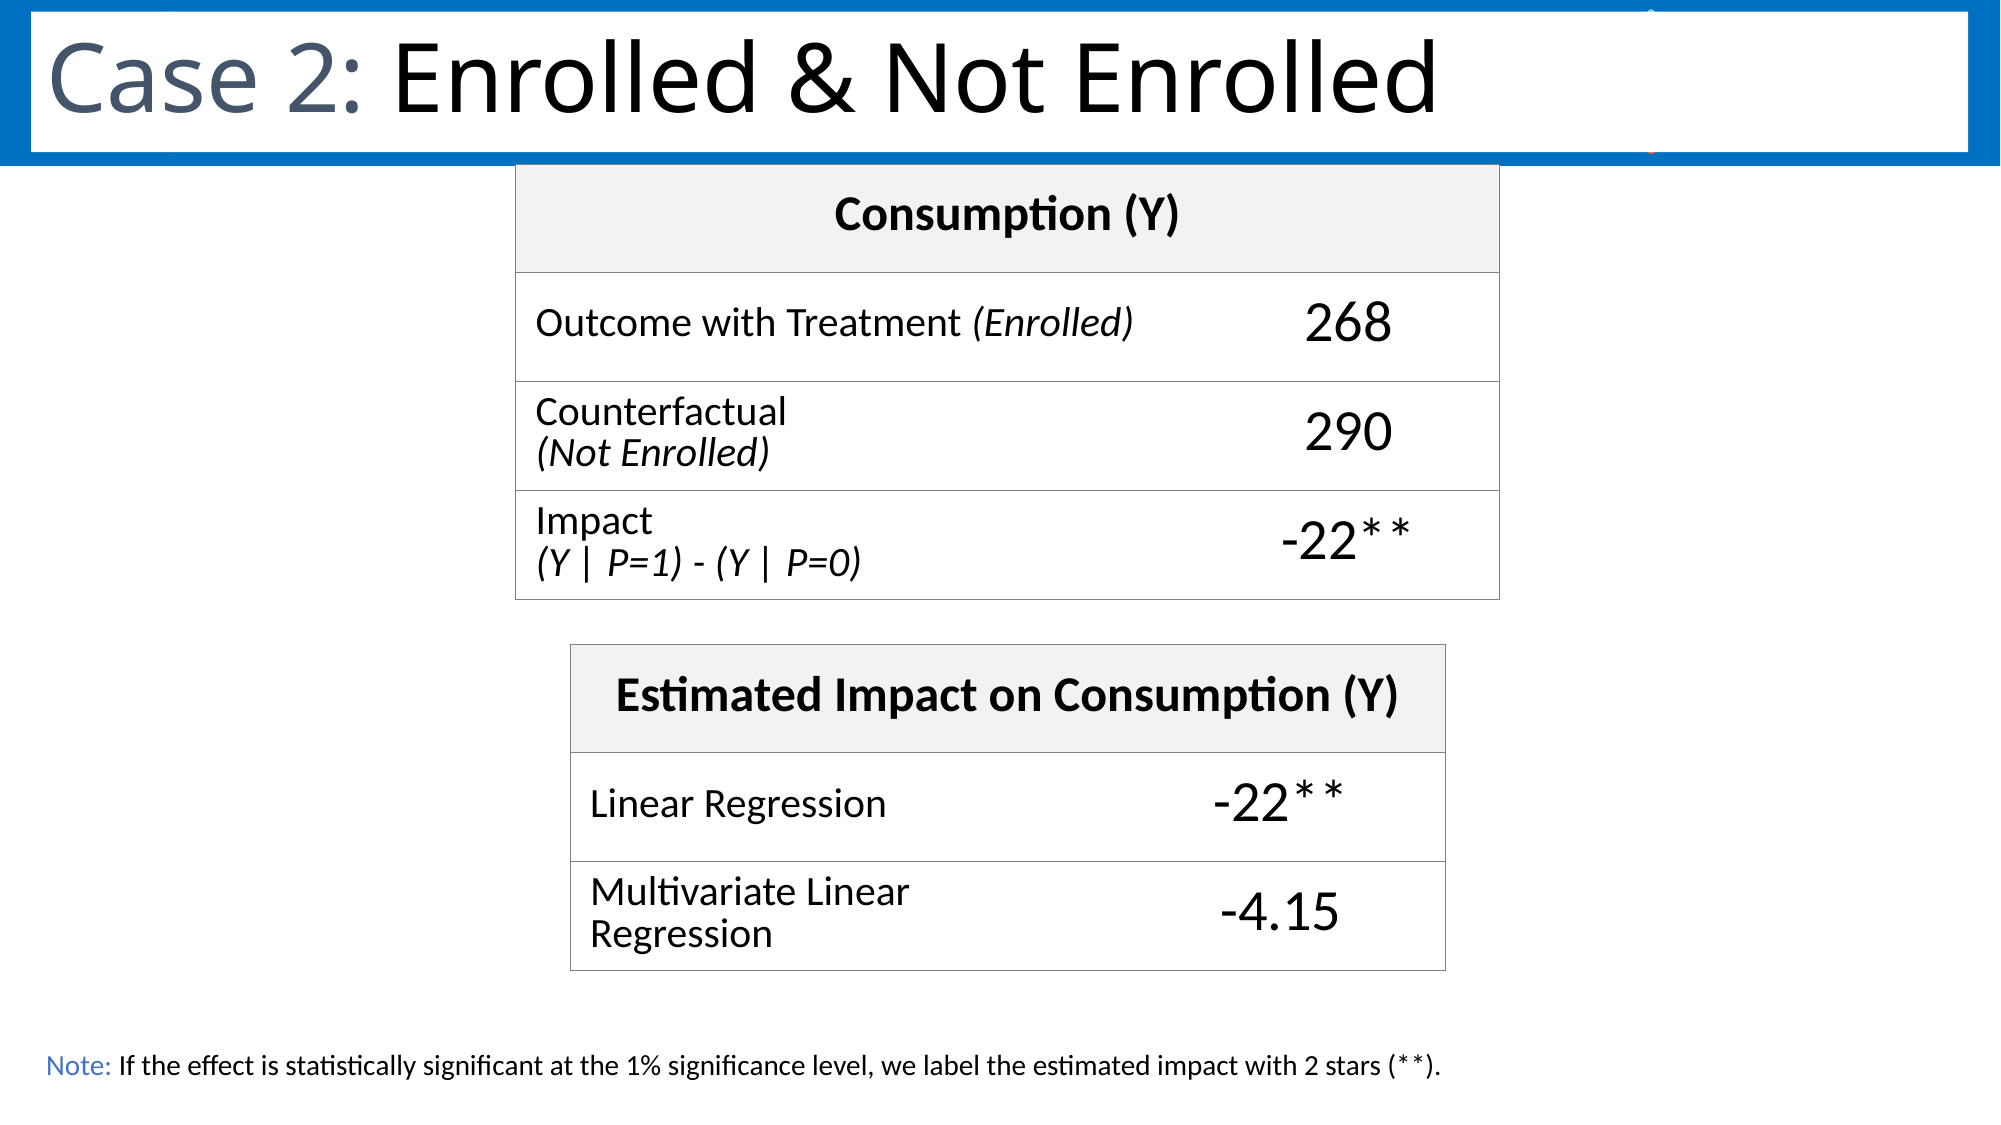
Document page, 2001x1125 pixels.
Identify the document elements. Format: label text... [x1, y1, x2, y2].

text_box Note: If the effect is statistically significant at the 1% significance level, we label the estimated impact with 2 stars (**). [31, 1039, 1660, 1089]
title Case 2: Enrolled & Not Enrolled [31, 11, 1969, 153]
table_cell Linear Regression [571, 753, 1117, 861]
table_cell -22** [1197, 491, 1499, 599]
table_cell Multivariate Linear Regression [571, 862, 1117, 970]
table_header Estimated Impact on Consumption (Y) [571, 645, 1445, 752]
table_cell Counterfactual (Not Enrolled) [516, 382, 1197, 490]
table_cell Impact (Y | P=1) - (Y | P=0) [516, 491, 1197, 599]
table_cell 290 [1197, 382, 1499, 490]
table_cell -4.15 [1117, 862, 1445, 970]
table_cell -22** [1117, 753, 1445, 861]
picture [29, 0, 446, 165]
table_cell 268 [1197, 273, 1499, 381]
table_header Consumption (Y) [516, 165, 1499, 272]
table_cell Outcome with Treatment (Enrolled) [516, 273, 1197, 381]
